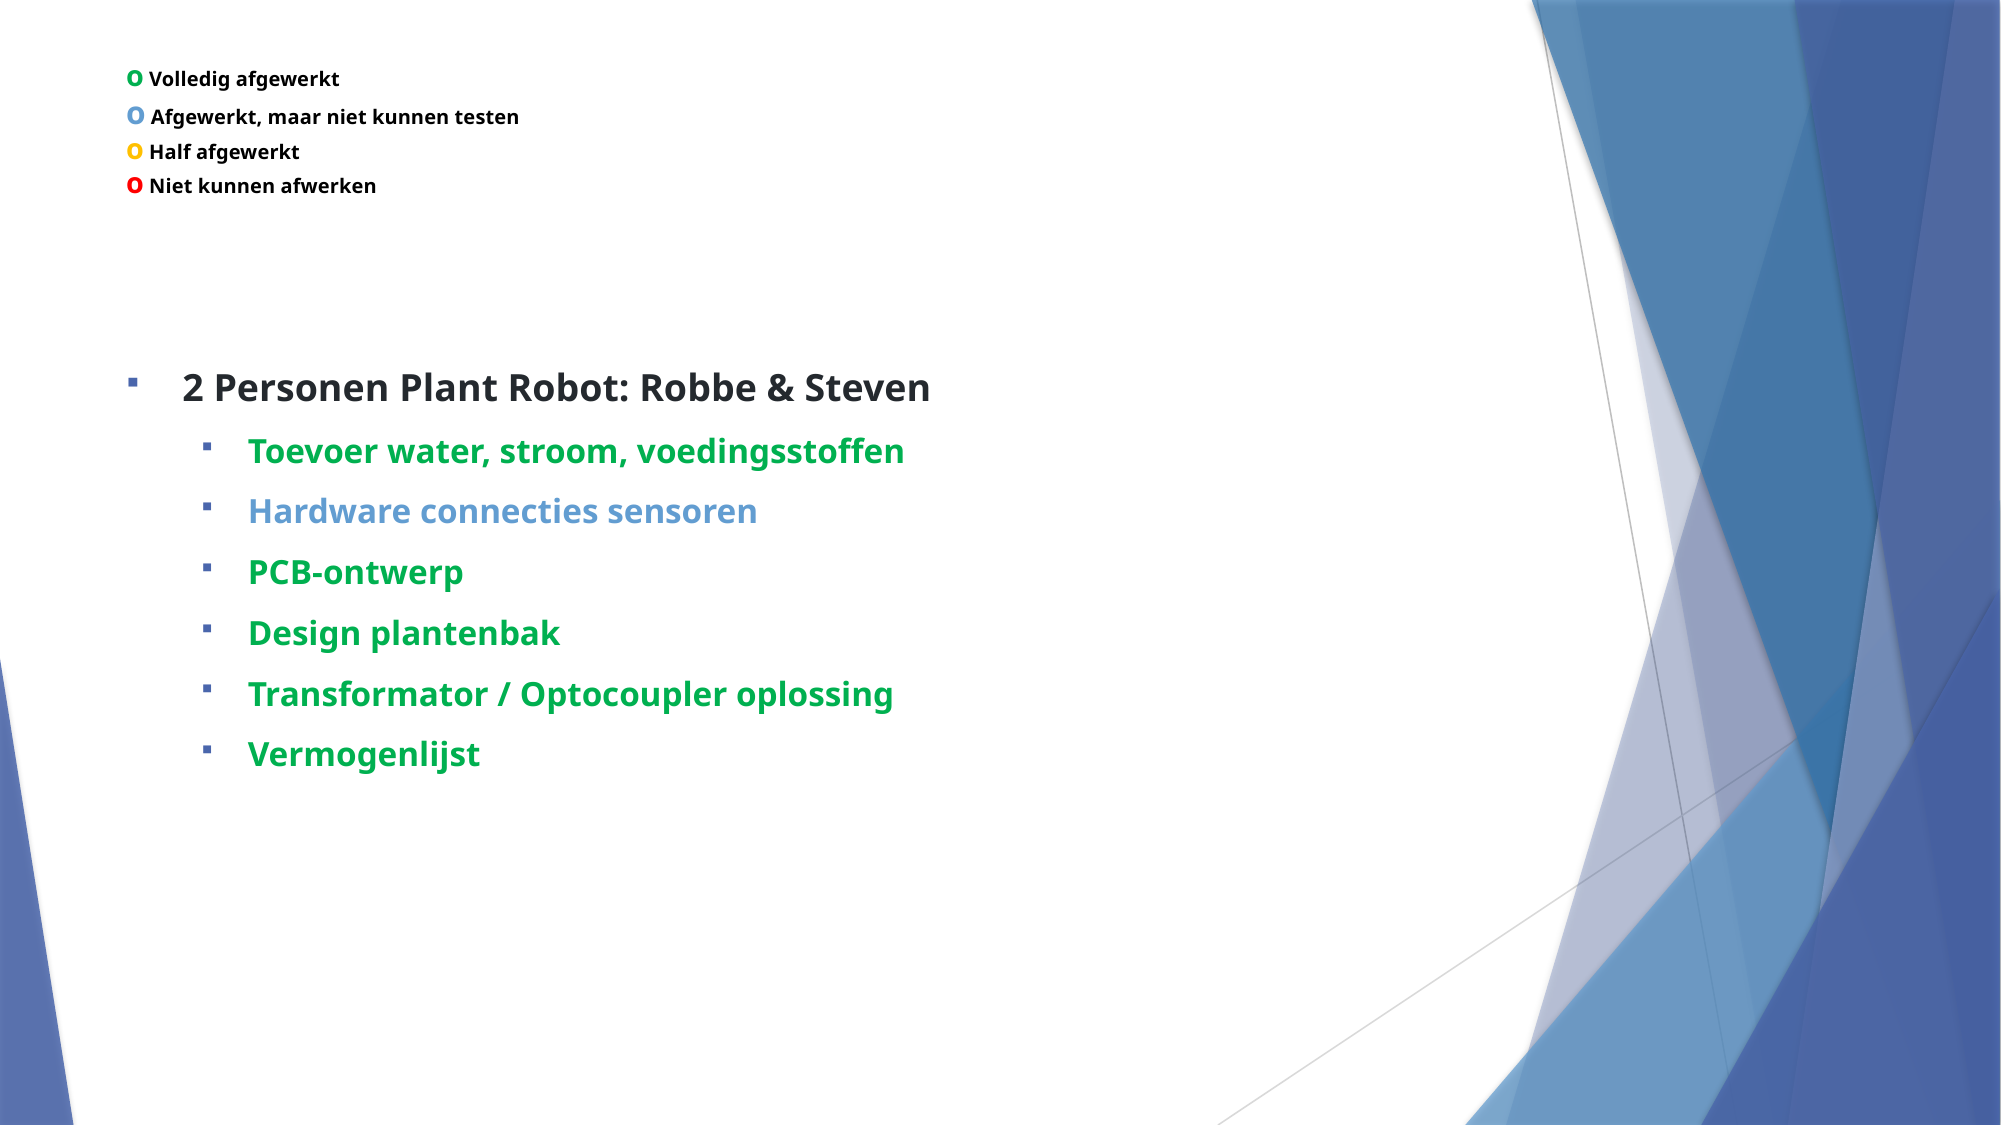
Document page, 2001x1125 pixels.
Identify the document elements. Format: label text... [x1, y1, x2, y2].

text_box o Volledig afgewerkt o Afgewerkt, maar niet kunnen testen o Half afgewerkt o Niet kunnen afwerken [111, 50, 663, 232]
list 2 Personen Plant Robot: Robbe & Steven Toevoer water, stroom, voedingsstoffen Hardware connecties sensoren PCB-ontwerp Design plantenbak Transformator / Optocoupler oplossing Vermogenlijst [111, 356, 1522, 1077]
